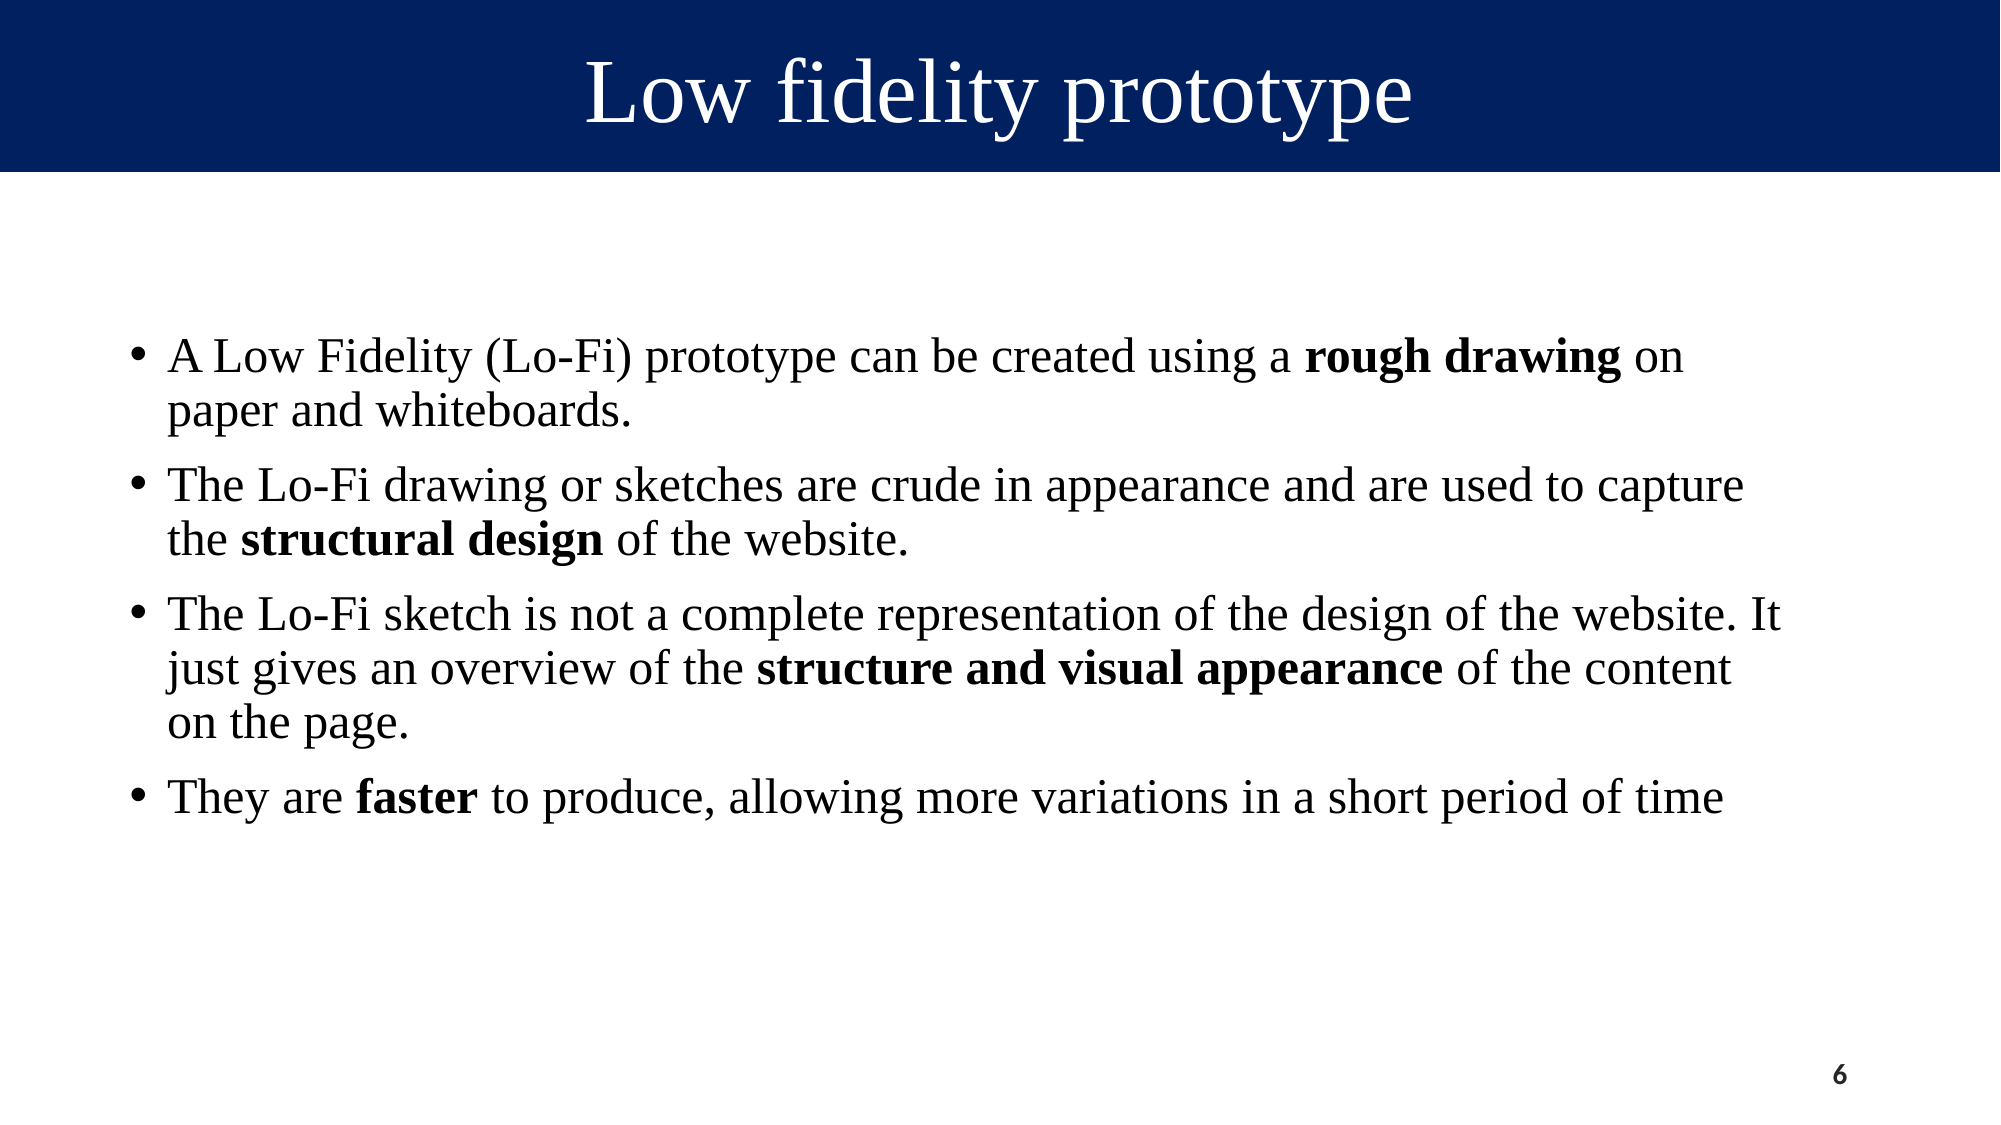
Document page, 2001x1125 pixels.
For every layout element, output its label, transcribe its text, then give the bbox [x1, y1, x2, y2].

slide_number 6 [1412, 1042, 1863, 1103]
list A Low Fidelity (Lo-Fi) prototype can be created using a rough drawing on paper and whiteboards. The Lo-Fi drawing or sketches are crude in appearance and are used to capture the structural design of the website. The Lo-Fi sketch is not a complete representation of the design of the website. It just gives an overview of the structure and visual appearance of the content on the page. They are faster to produce, allowing more variations in a short period of time [114, 322, 1809, 977]
text_box Low fidelity prototype [0, 0, 2000, 173]
